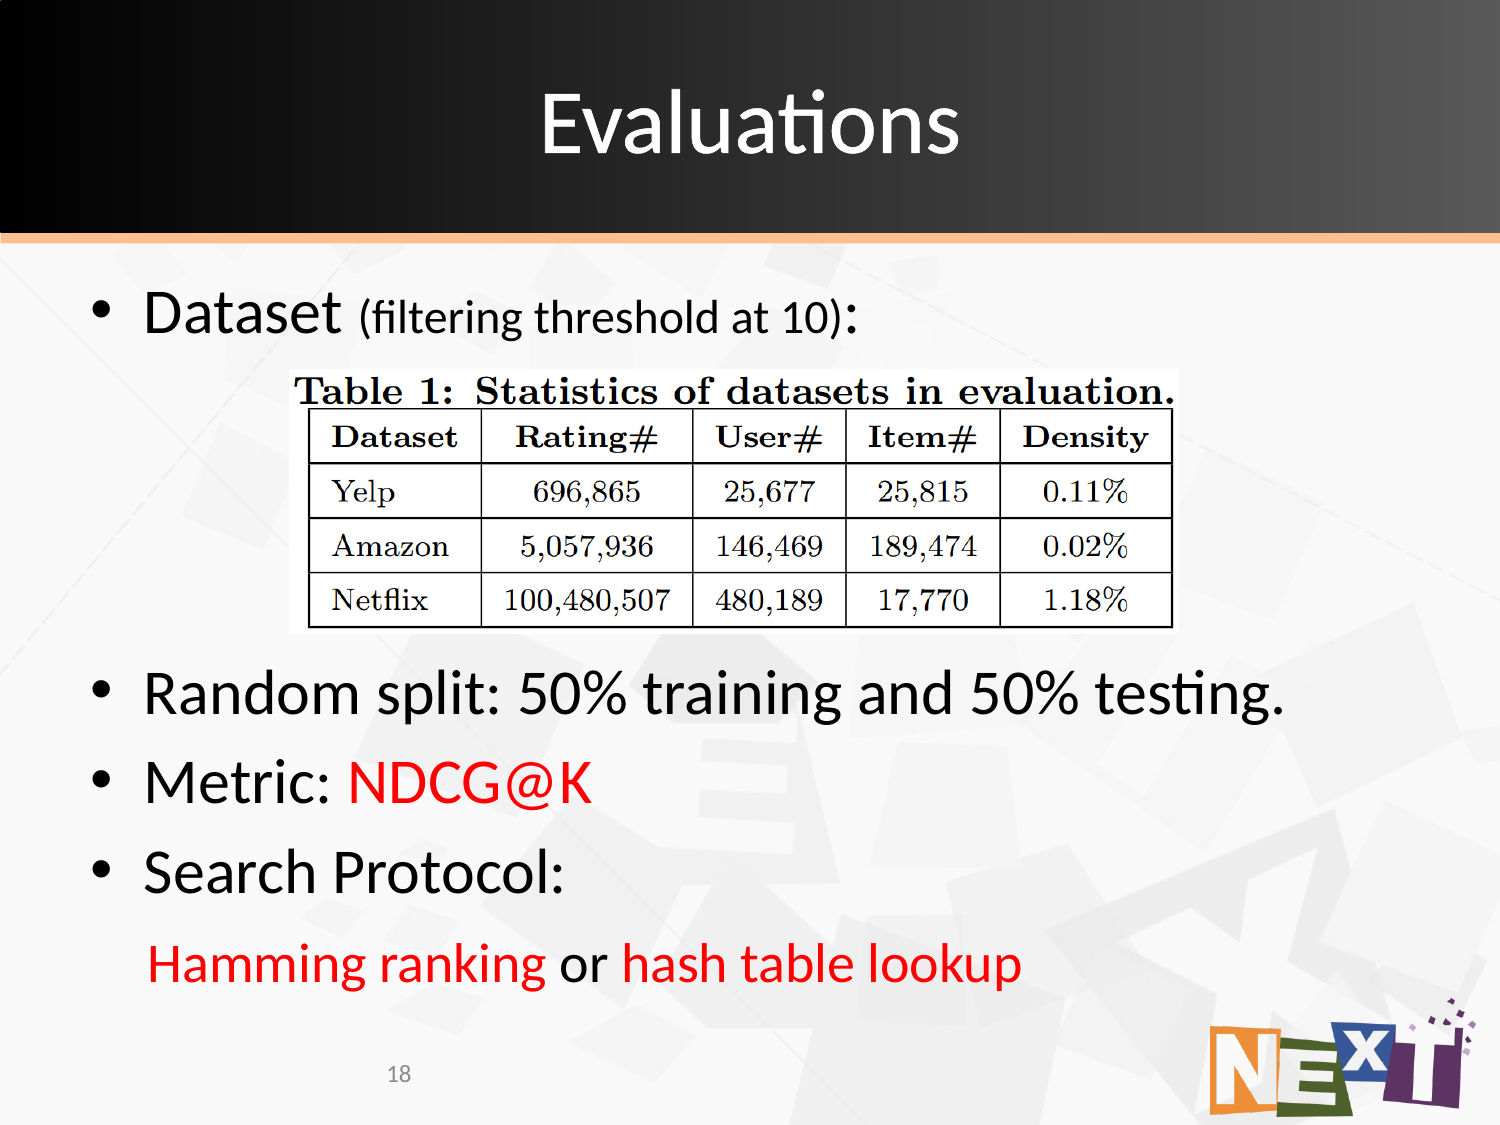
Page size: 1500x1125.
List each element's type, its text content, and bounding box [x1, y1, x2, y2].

title Evaluations [0, 0, 1500, 233]
slide_number 18 [76, 1042, 427, 1103]
list Dataset (filtering threshold at 10): Random split: 50% training and 50% testing. Metric: NDCG@K Search Protocol: Hamming ranking or hash table lookup [75, 262, 1425, 1005]
picture [1210, 998, 1476, 1117]
picture [288, 368, 1179, 634]
